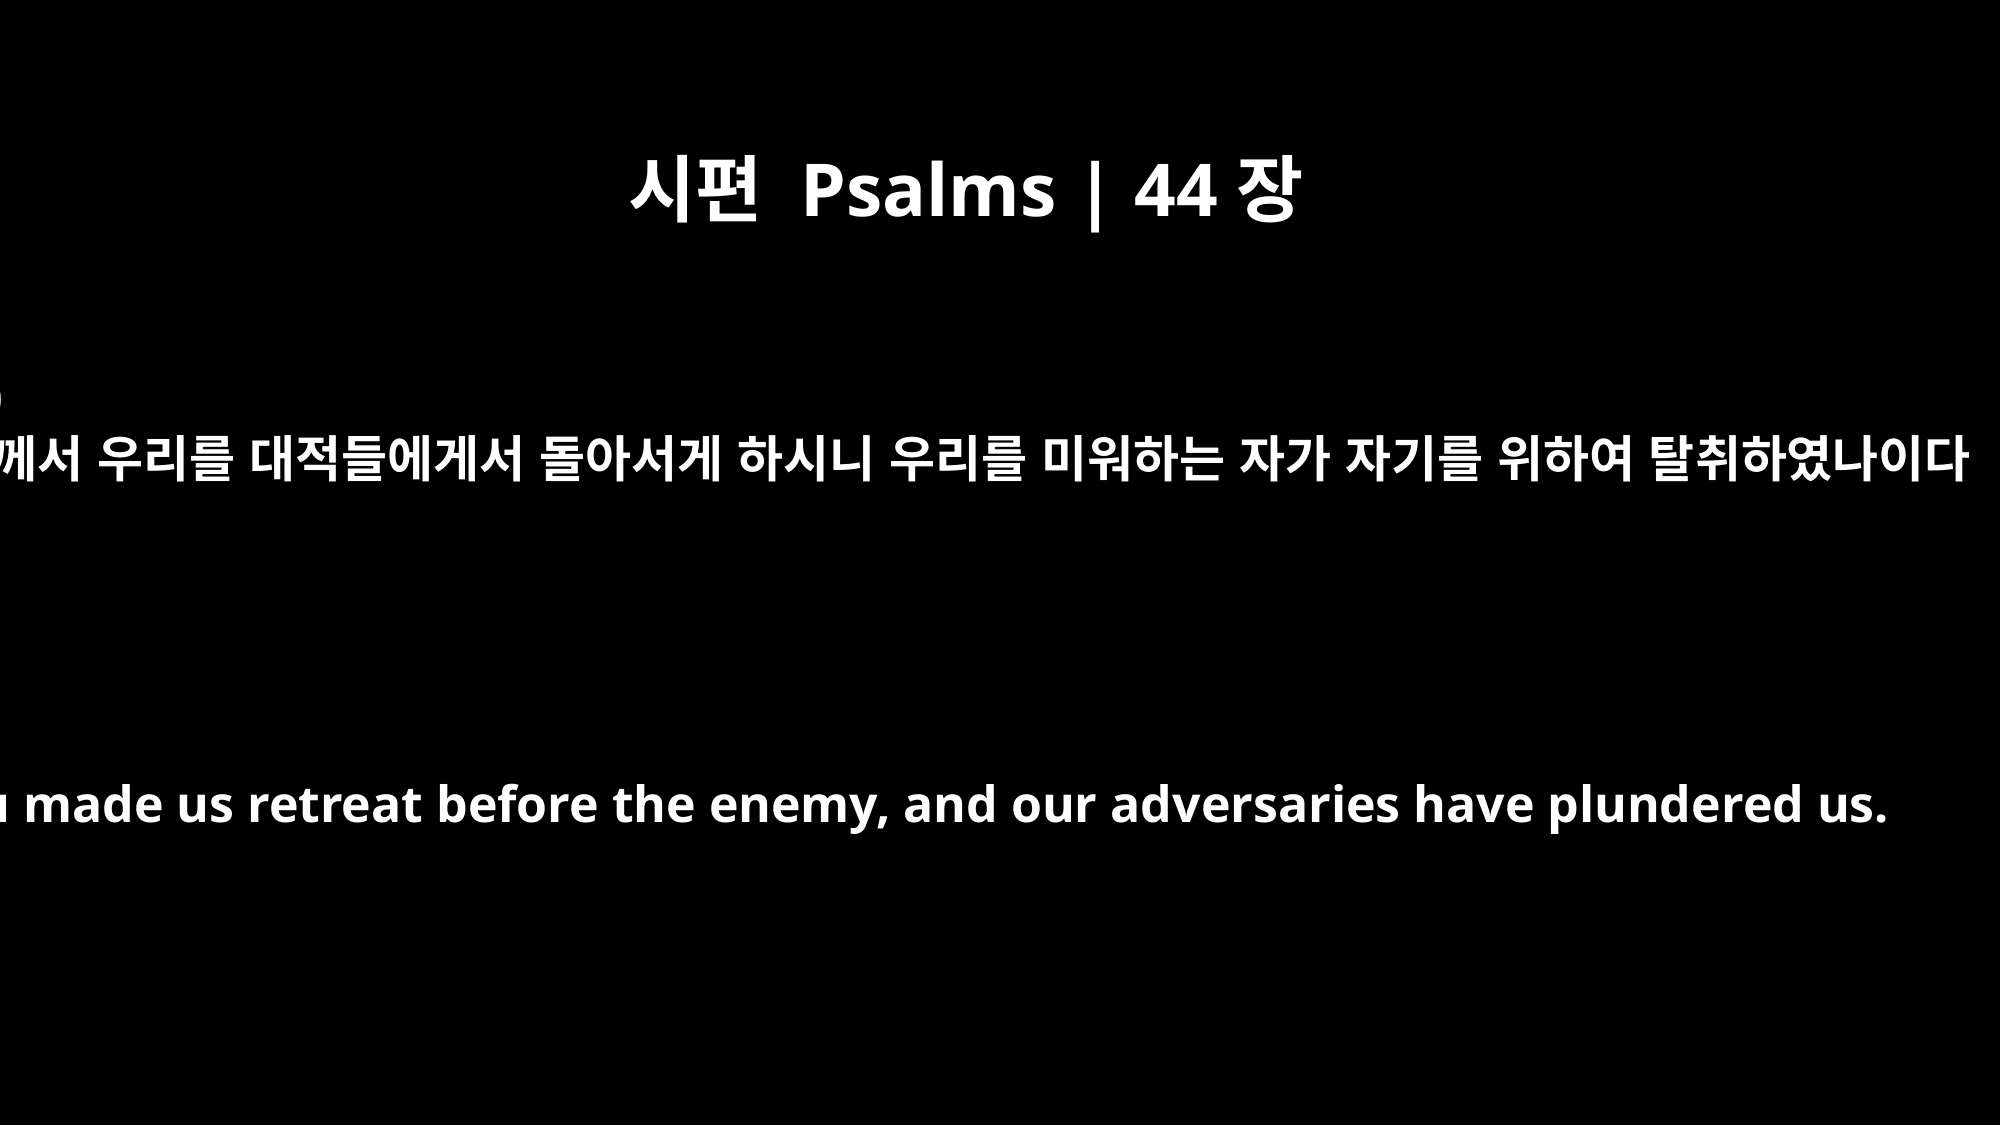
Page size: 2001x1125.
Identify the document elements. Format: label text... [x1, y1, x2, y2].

text_box You made us retreat before the enemy, and our adversaries have plundered us. [0, 764, 1905, 840]
text_box 10 주께서 우리를 대적들에게서 돌아서게 하시니 우리를 미워하는 자가 자기를 위하여 탈취하였나이다 [0, 359, 1987, 495]
text_box 시편 Psalms | 44장 [613, 136, 1319, 239]
